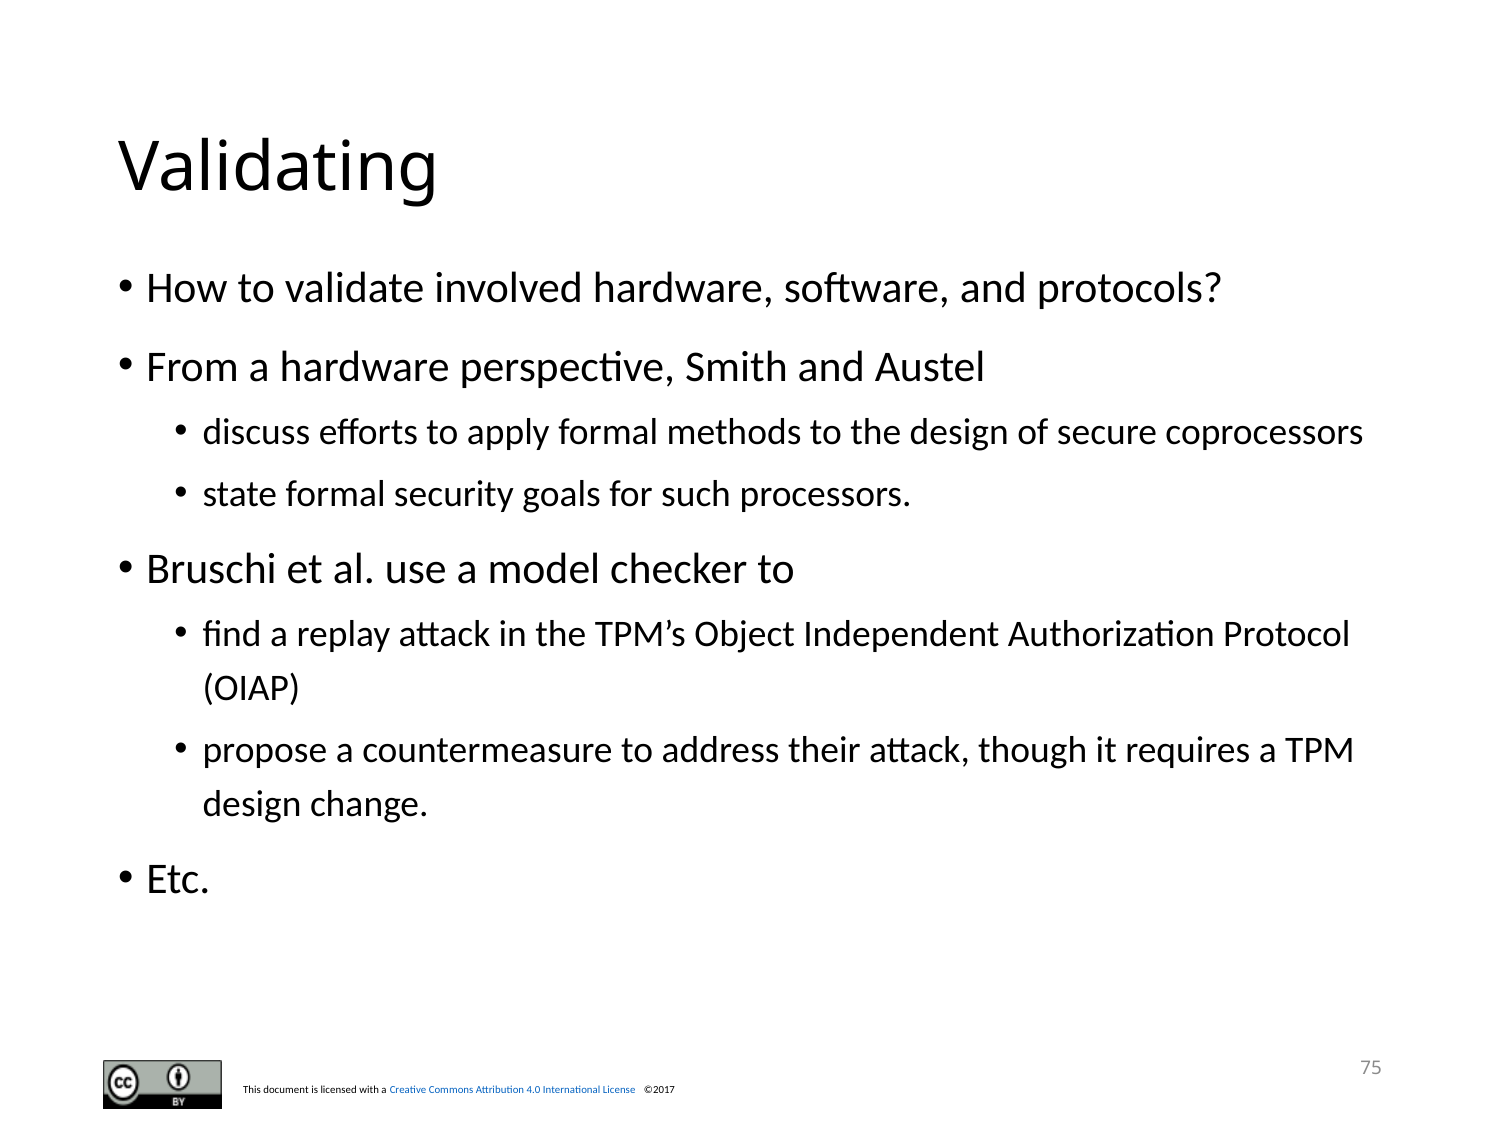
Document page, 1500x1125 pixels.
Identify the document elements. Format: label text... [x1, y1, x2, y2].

title Validating [103, 59, 1397, 241]
picture [103, 1060, 222, 1109]
slide_number 75 [1315, 1038, 1397, 1099]
list How to validate involved hardware, software, and protocols? From a hardware perspective, Smith and Austel discuss efforts to apply formal methods to the design of secure coprocessors state formal security goals for such processors. Bruschi et al. use a model checker to find a replay attack in the TPM’s Object Independent Authorization Protocol (OIAP) propose a countermeasure to address their attack, though it requires a TPM design change. Etc. [103, 241, 1397, 1014]
